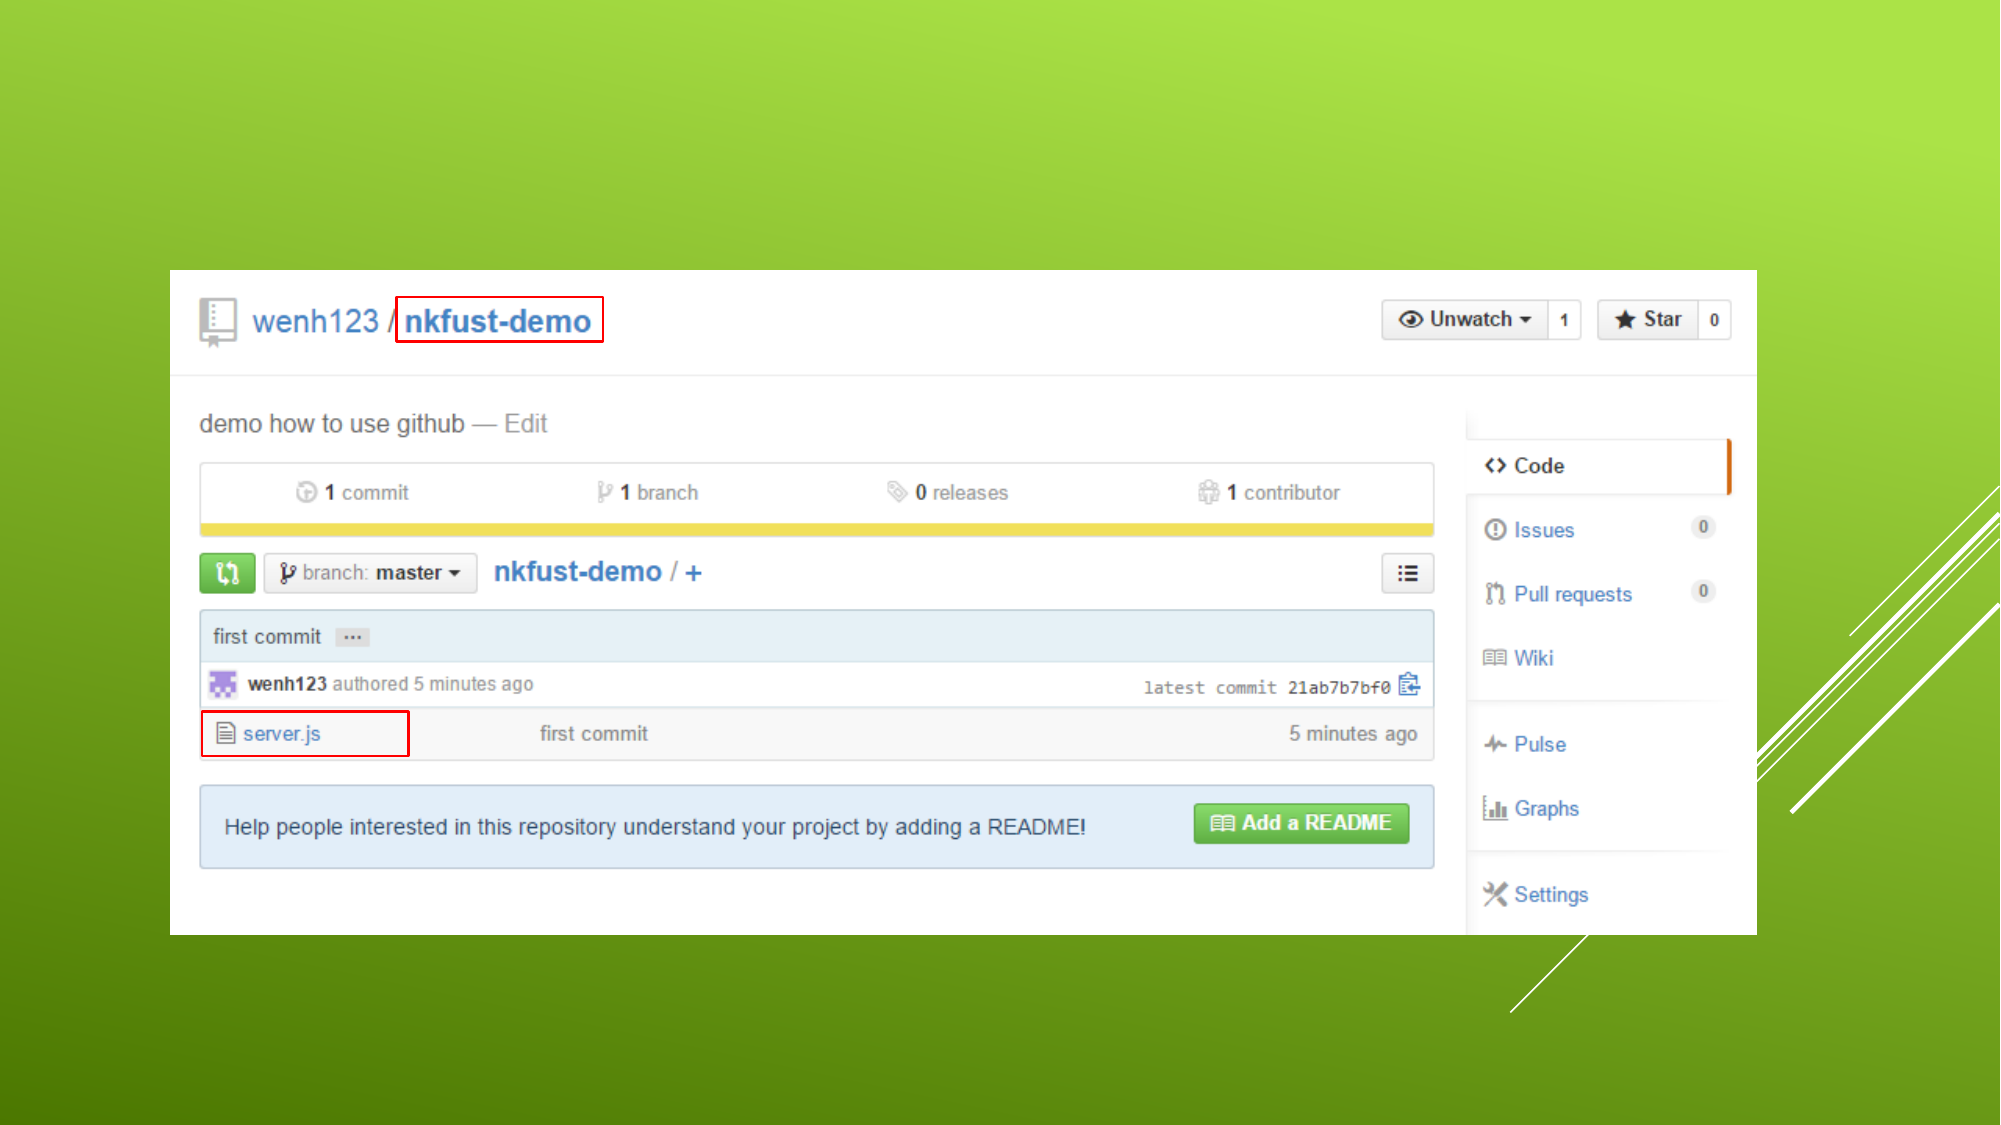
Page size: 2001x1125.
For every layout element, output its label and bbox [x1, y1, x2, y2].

picture [170, 269, 1757, 935]
